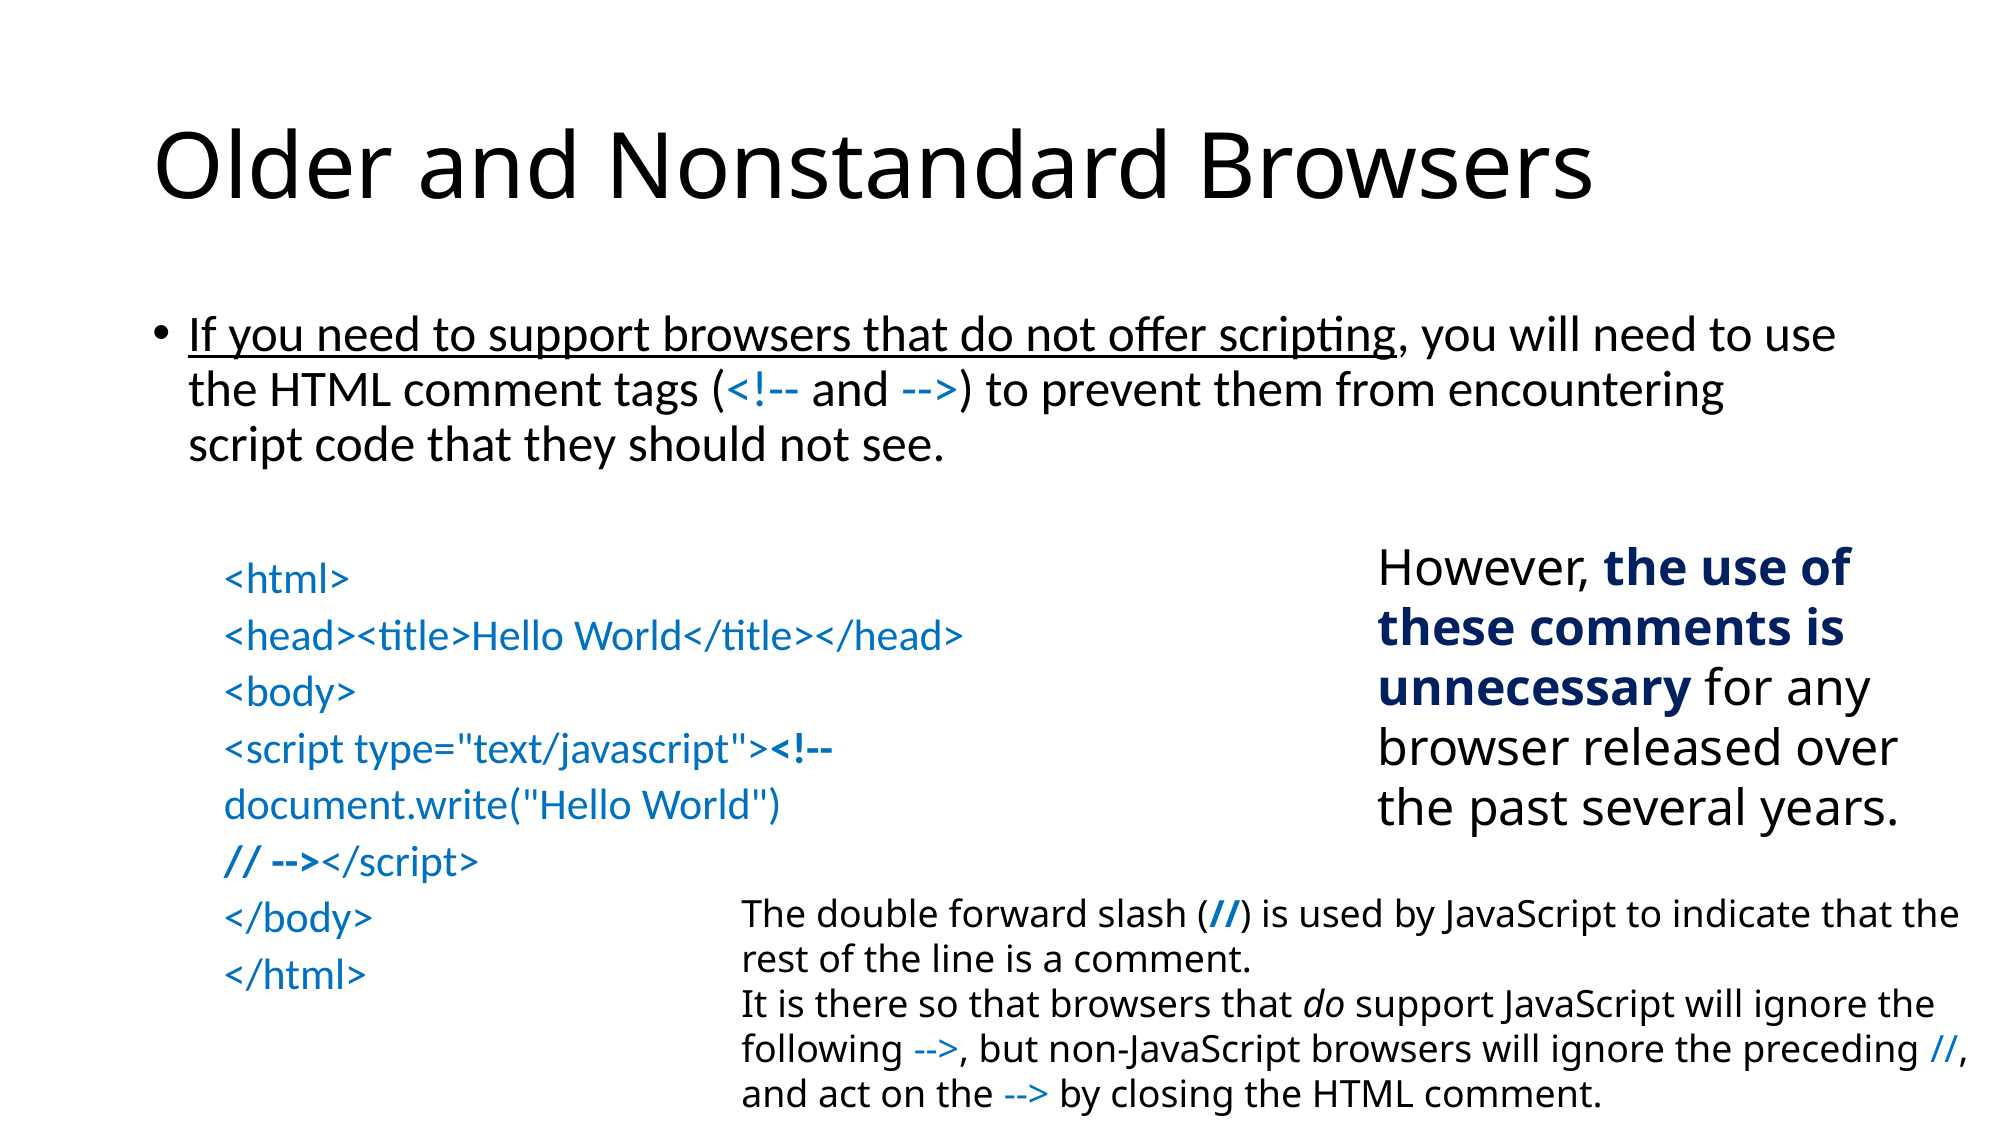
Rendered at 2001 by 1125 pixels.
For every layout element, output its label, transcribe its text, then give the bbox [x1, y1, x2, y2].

text_box The double forward slash (//) is used by JavaScript to indicate that the rest of the line is a comment. It is there so that browsers that do support JavaScript will ignore the following -->, but non-JavaScript browsers will ignore the preceding //, and act on the --> by closing the HTML comment. [726, 882, 2000, 1123]
text_box However, the use of these comments is unnecessary for any browser released over the past several years. [1363, 527, 1965, 843]
title Older and Nonstandard Browsers [137, 59, 1863, 278]
list If you need to support browsers that do not offer scripting, you will need to use the HTML comment tags (<!-- and -->) to prevent them from encountering script code that they should not see. <html> <head><title>Hello World</title></head> <body> <script type="text/javascript"><!-- document.write("Hello World") // --></script> </body> </html> [137, 299, 1863, 1014]
